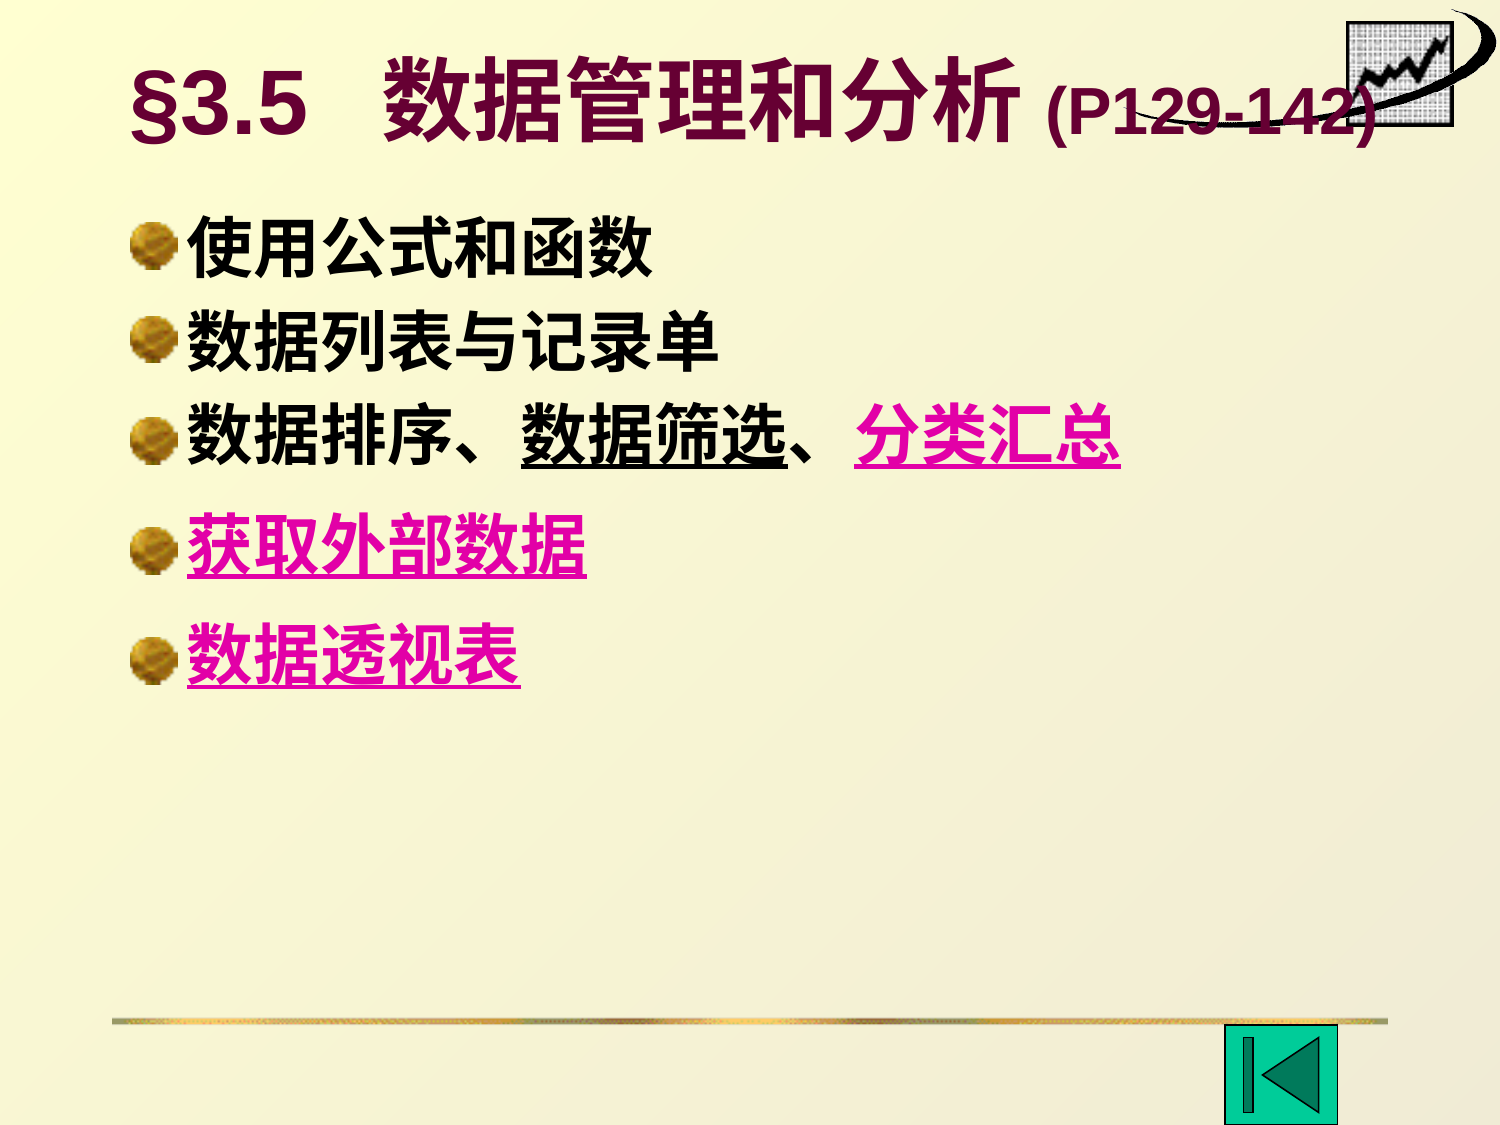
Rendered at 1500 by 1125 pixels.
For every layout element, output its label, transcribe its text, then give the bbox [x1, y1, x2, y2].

picture [130, 417, 178, 465]
picture [1116, 0, 1500, 132]
title §3.5 数据管理和分析(P129-142) [110, 37, 1399, 159]
text_box [1224, 1025, 1338, 1125]
list 使用公式和函数 数据列表与记录单 数据排序、数据筛选、分类汇总 获取外部数据 数据透视表 [115, 198, 1392, 1064]
picture [130, 527, 178, 575]
picture [130, 222, 178, 270]
picture [130, 637, 178, 685]
picture [130, 316, 178, 363]
